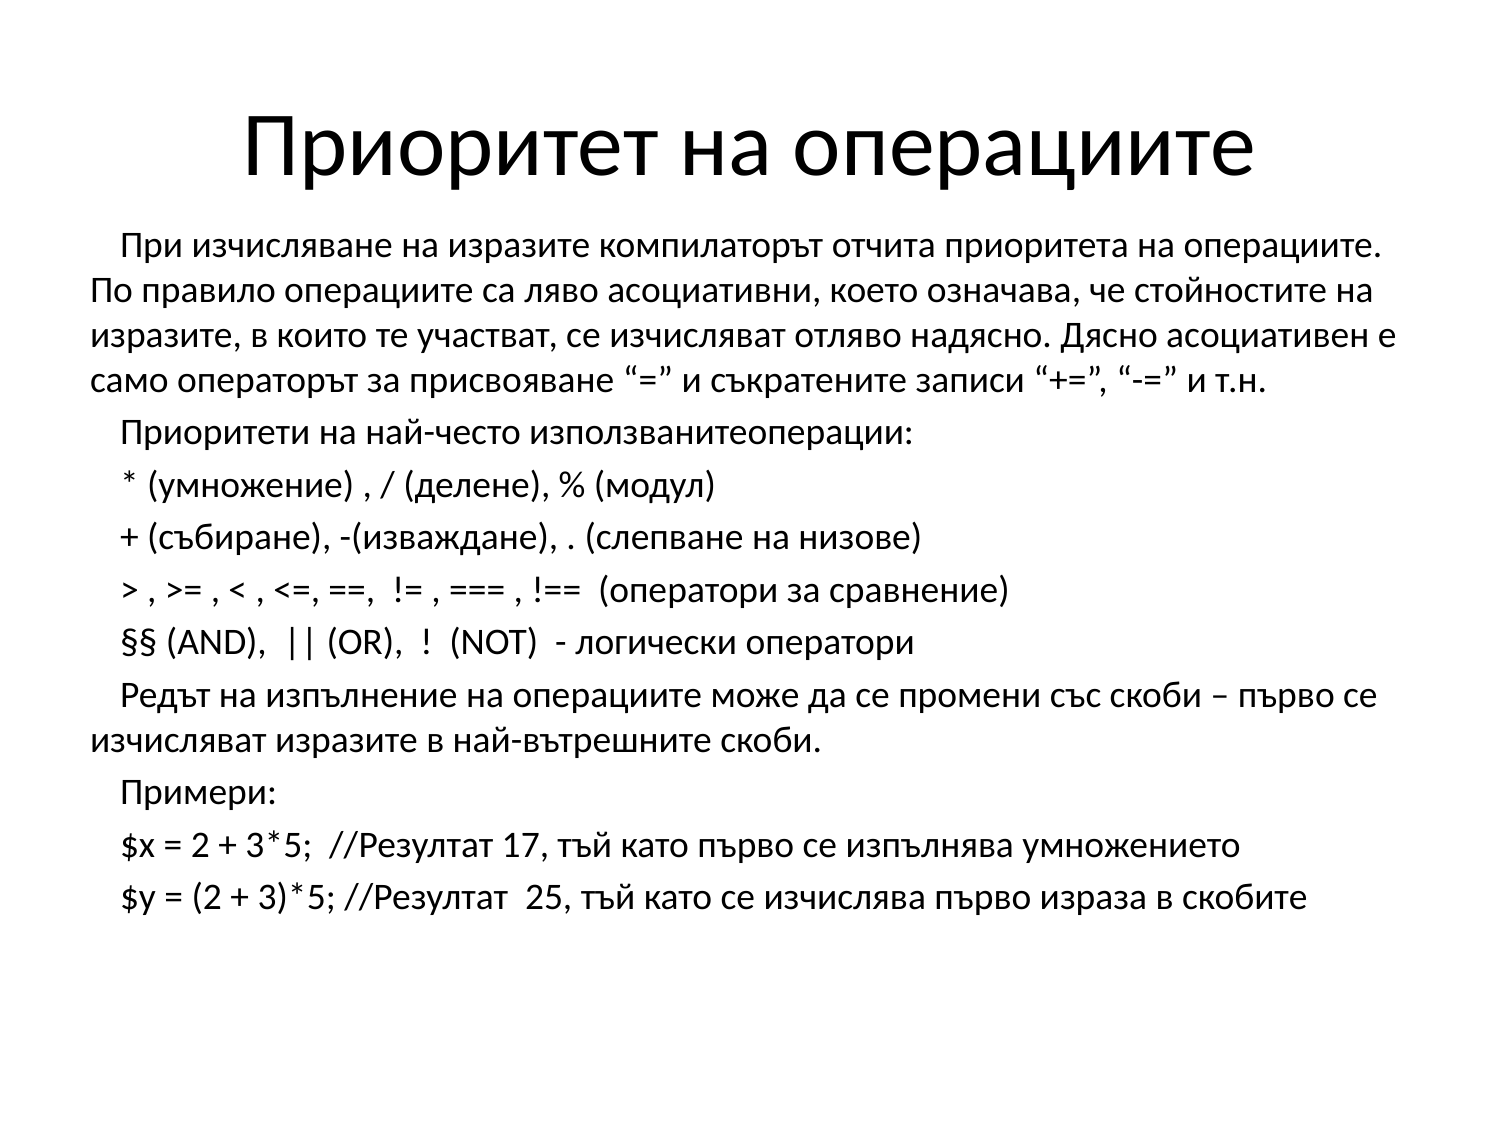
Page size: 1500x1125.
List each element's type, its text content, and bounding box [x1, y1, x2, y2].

title Приоритет на операциите [75, 45, 1425, 212]
list При изчисляване на изразите компилаторът отчита приоритета на операциите. По правило операциите са ляво асоциативни, което означава, че стойностите на изразите, в които те участват, се изчисляват отляво надясно. Дясно асоциативен е само операторът за присвояване “=” и съкратените записи “+=”, “-=” и т.н. Приоритети на най-често използванитеоперации: * (умножение) , / (делене), % (модул) + (събиране), -(изваждане), . (слепване на низове) > , >= , < , <=, ==, != , === , !== (оператори за сравнение) §§ (AND), || (OR), ! (NOT) - логически оператори Редът на изпълнение на операциите може да се промени със скоби – първо се изчисляват изразите в най-вътрешните скоби. Примери: $x = 2 + 3*5; //Резултат 17, тъй като първо се изпълнява умножението $y = (2 + 3)*5; //Резултат 25, тъй като се изчислява първо израза в скобите [75, 212, 1425, 1005]
